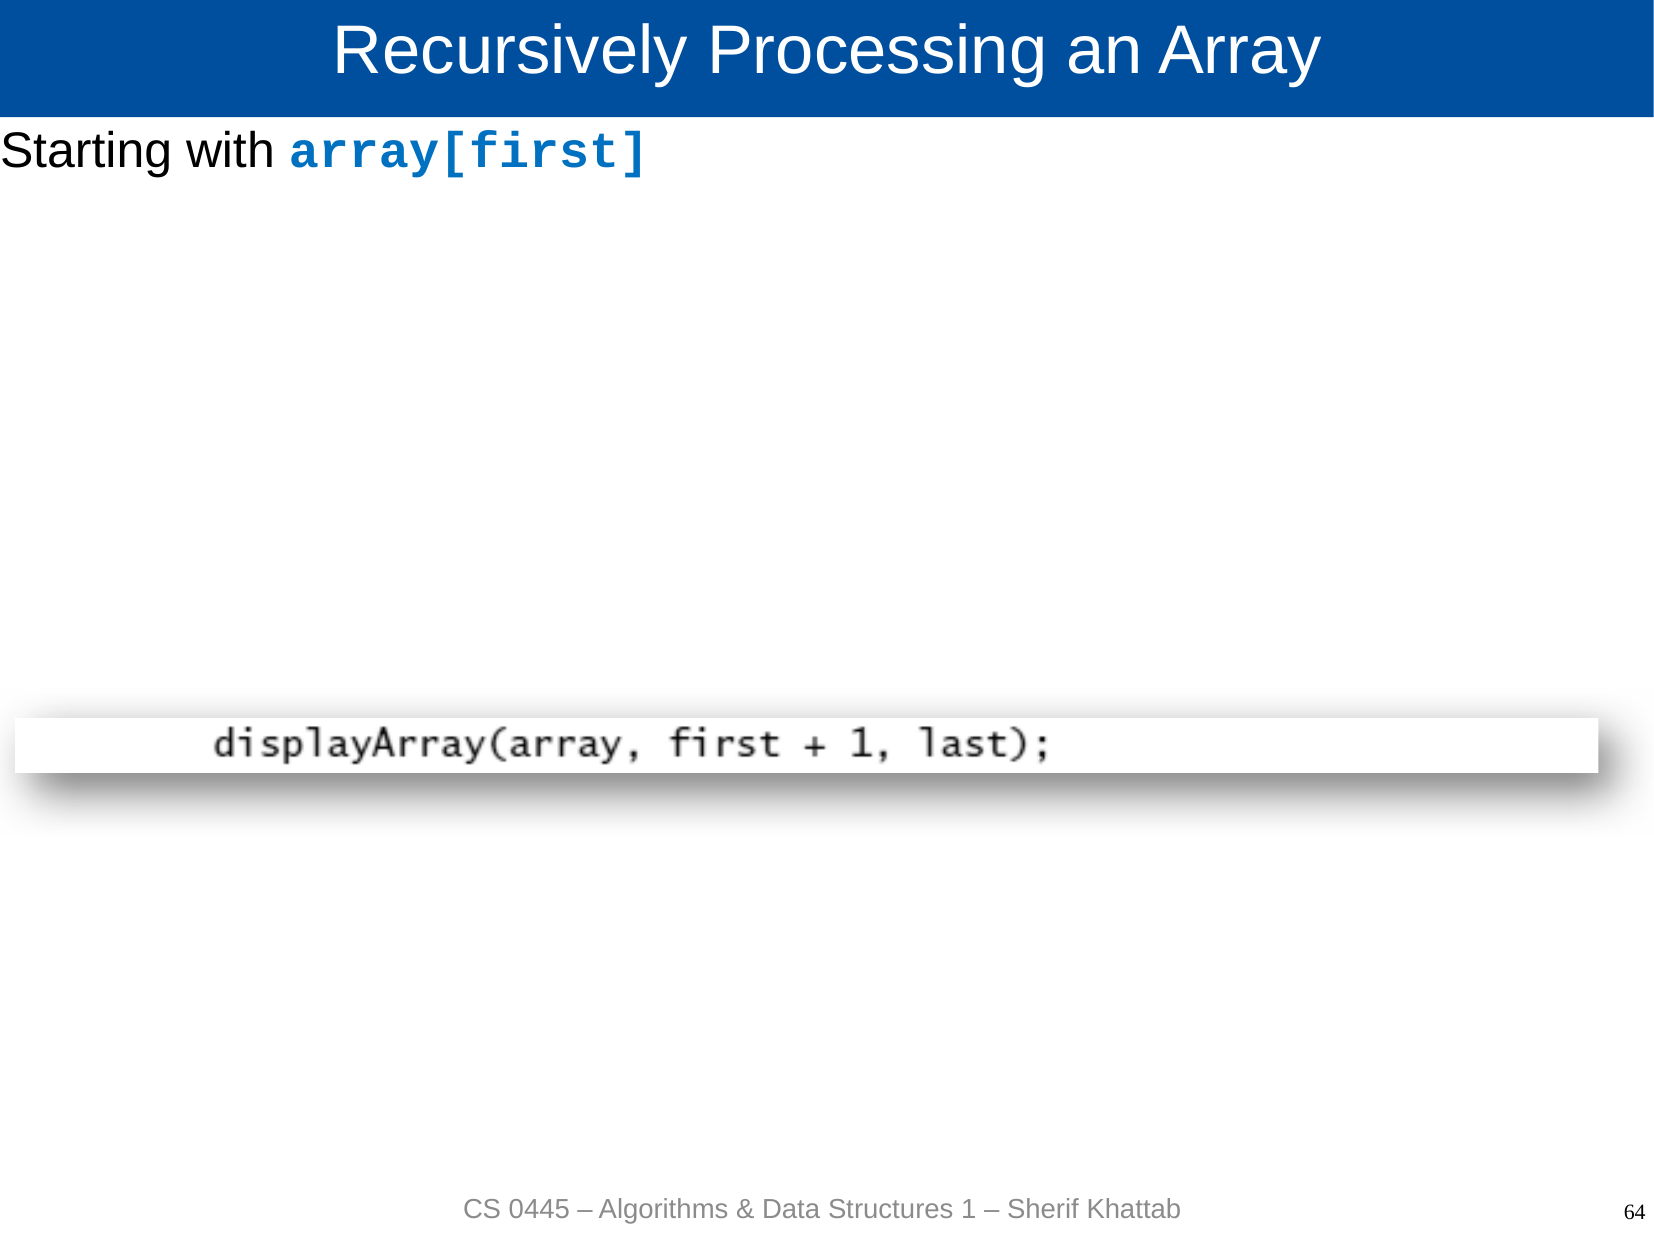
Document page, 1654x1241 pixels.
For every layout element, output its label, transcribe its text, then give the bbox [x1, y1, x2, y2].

list Starting with array[first] [0, 117, 1654, 1195]
title Recursively Processing an Array [0, 0, 1654, 117]
slide_number 64 [1265, 1198, 1647, 1241]
picture [14, 718, 1599, 773]
footer CS 0445 – Algorithms & Data Structures 1 – Sherif Khattab [407, 1190, 1238, 1241]
